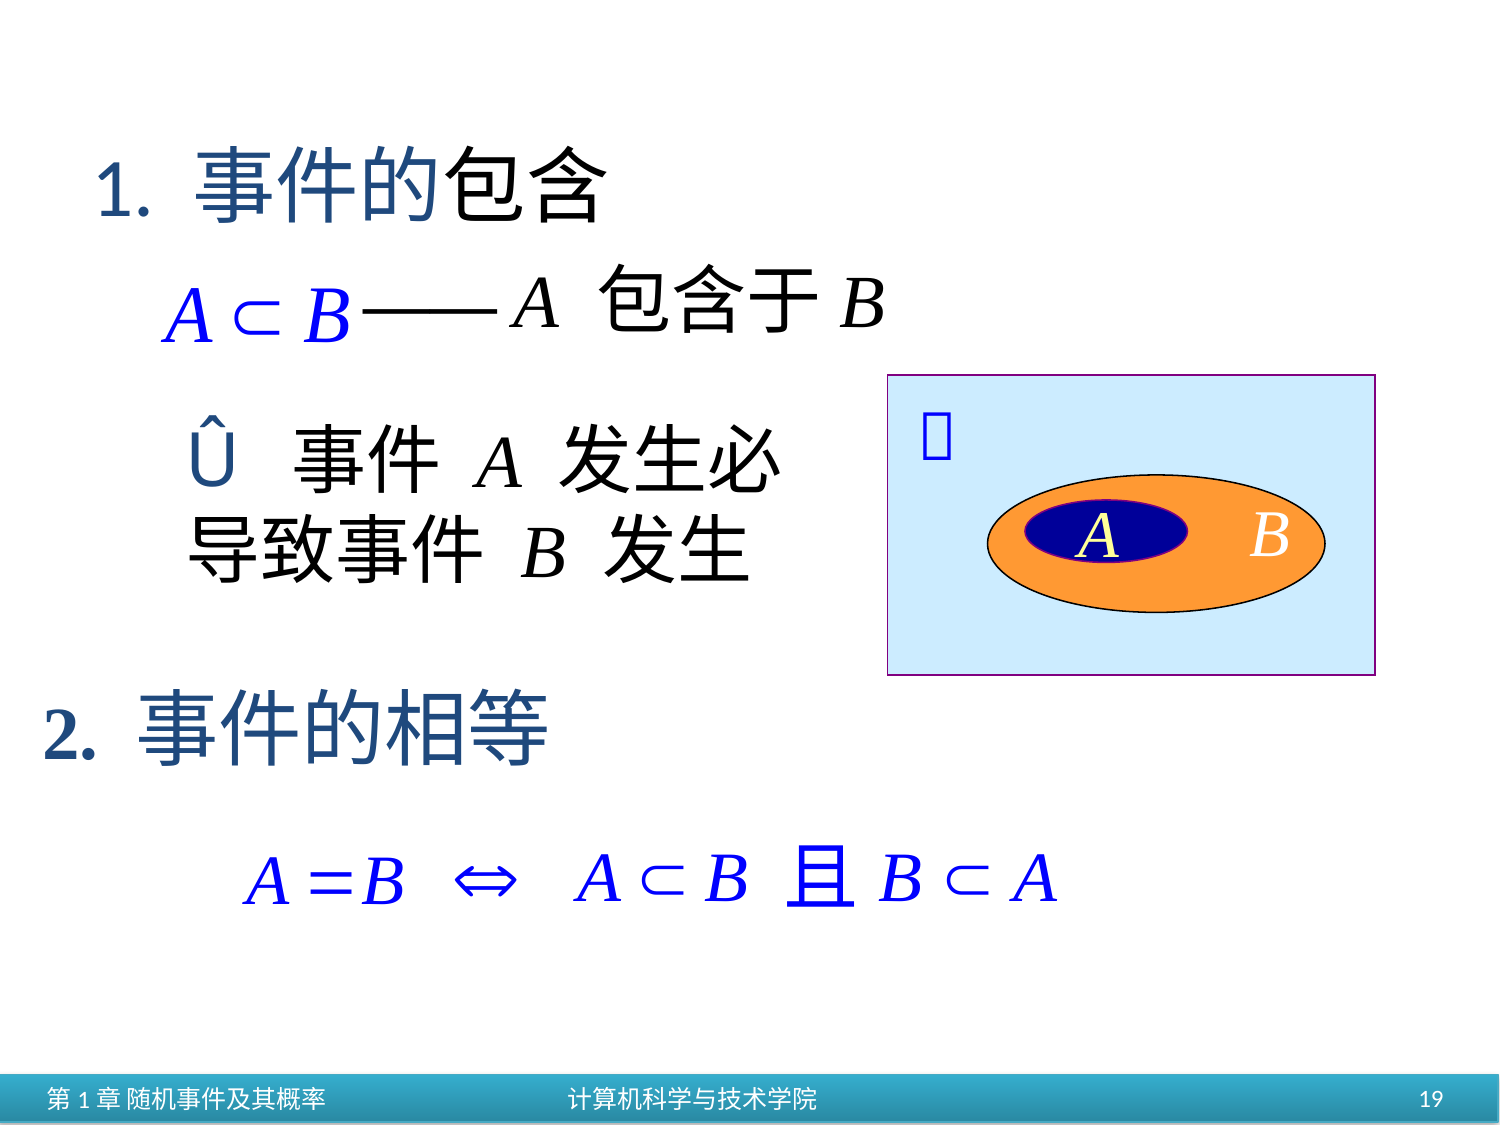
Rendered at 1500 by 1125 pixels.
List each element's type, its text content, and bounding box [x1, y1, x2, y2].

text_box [229, 839, 420, 917]
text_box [560, 822, 1070, 928]
text_box —— A 包含于B [332, 244, 900, 350]
text_box B [1234, 482, 1323, 578]
text_box [987, 474, 1303, 613]
text_box 事件 A 发生必导致事件 B 发生 [170, 404, 809, 600]
text_box 2. 事件的相等 [27, 668, 774, 784]
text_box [147, 266, 368, 356]
title 1. 事件的包含 [76, 124, 774, 241]
text_box A [1024, 499, 1188, 563]
text_box [887, 374, 1375, 675]
text_box  [903, 386, 990, 481]
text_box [438, 845, 542, 923]
